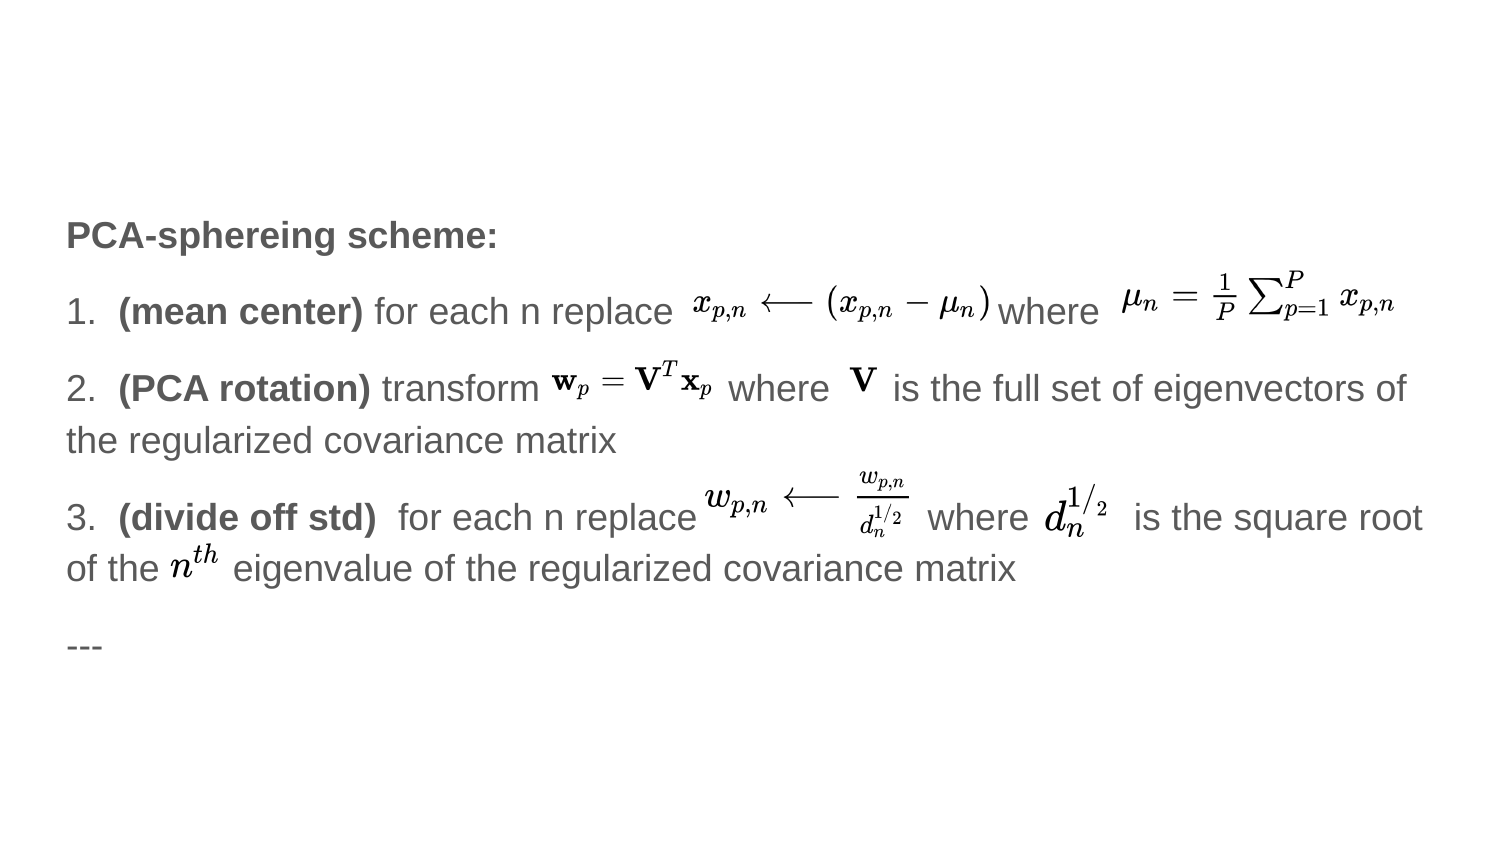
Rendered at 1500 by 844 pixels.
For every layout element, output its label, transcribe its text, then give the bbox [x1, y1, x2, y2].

picture [170, 539, 223, 582]
picture [704, 467, 913, 540]
picture [692, 282, 991, 325]
picture [848, 364, 878, 395]
list PCA-sphereing scheme: 1. (mean center) for each n replace where 2. (PCA rotation) transform where is the full set of eigenvectors of the regularized covariance matrix 3. (divide off std) for each n replace where is the square root of the eigenvalue of the regularized covariance matrix --- [51, 189, 1449, 750]
picture [551, 358, 714, 401]
picture [1044, 481, 1115, 540]
picture [1121, 266, 1398, 325]
